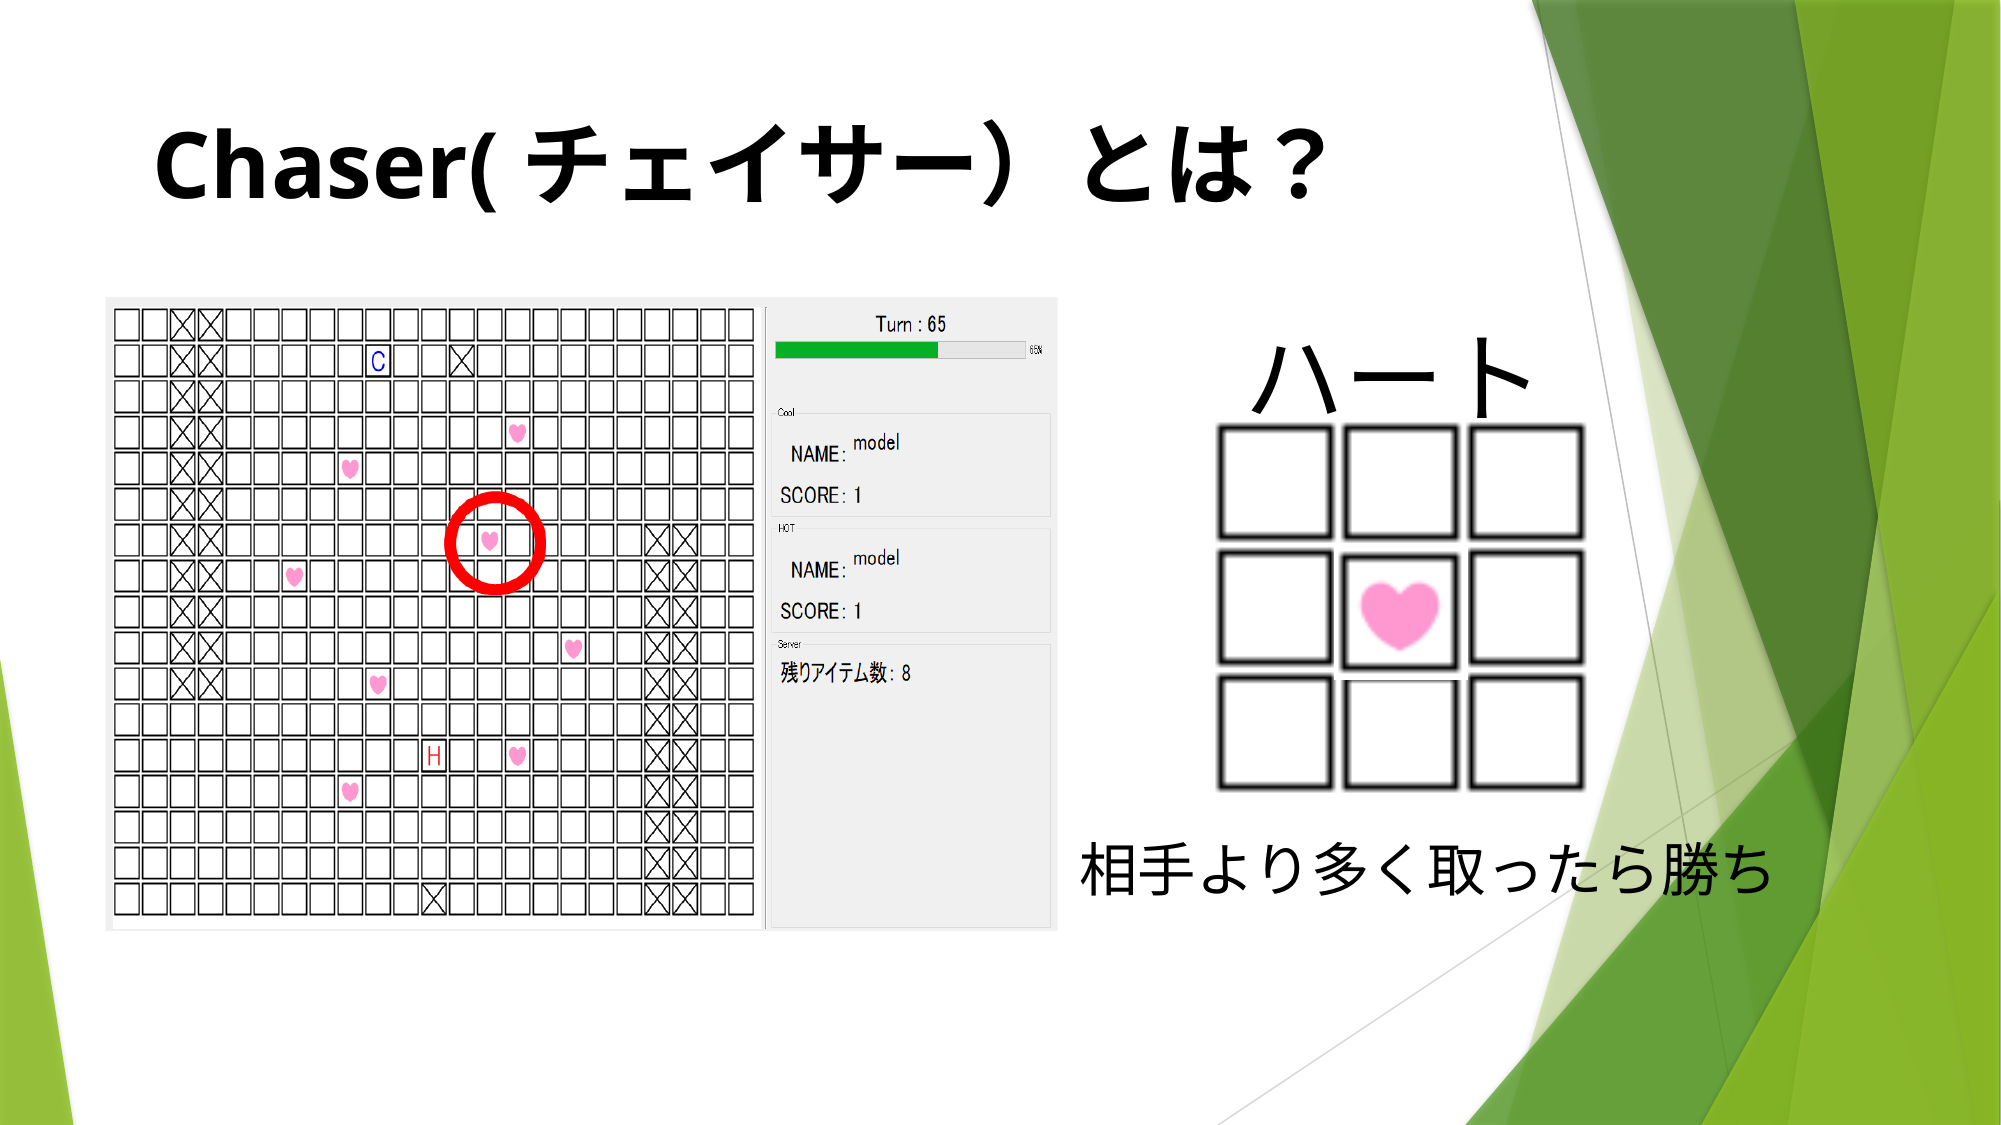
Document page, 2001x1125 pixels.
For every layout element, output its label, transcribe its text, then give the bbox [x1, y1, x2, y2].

picture [104, 294, 1059, 932]
text_box Chaser(チェイサー）とは？ [137, 59, 1863, 278]
text_box 相手より多く取ったら勝ち [1064, 825, 1800, 911]
picture [1210, 420, 1590, 797]
text_box ハート [1229, 307, 1884, 443]
